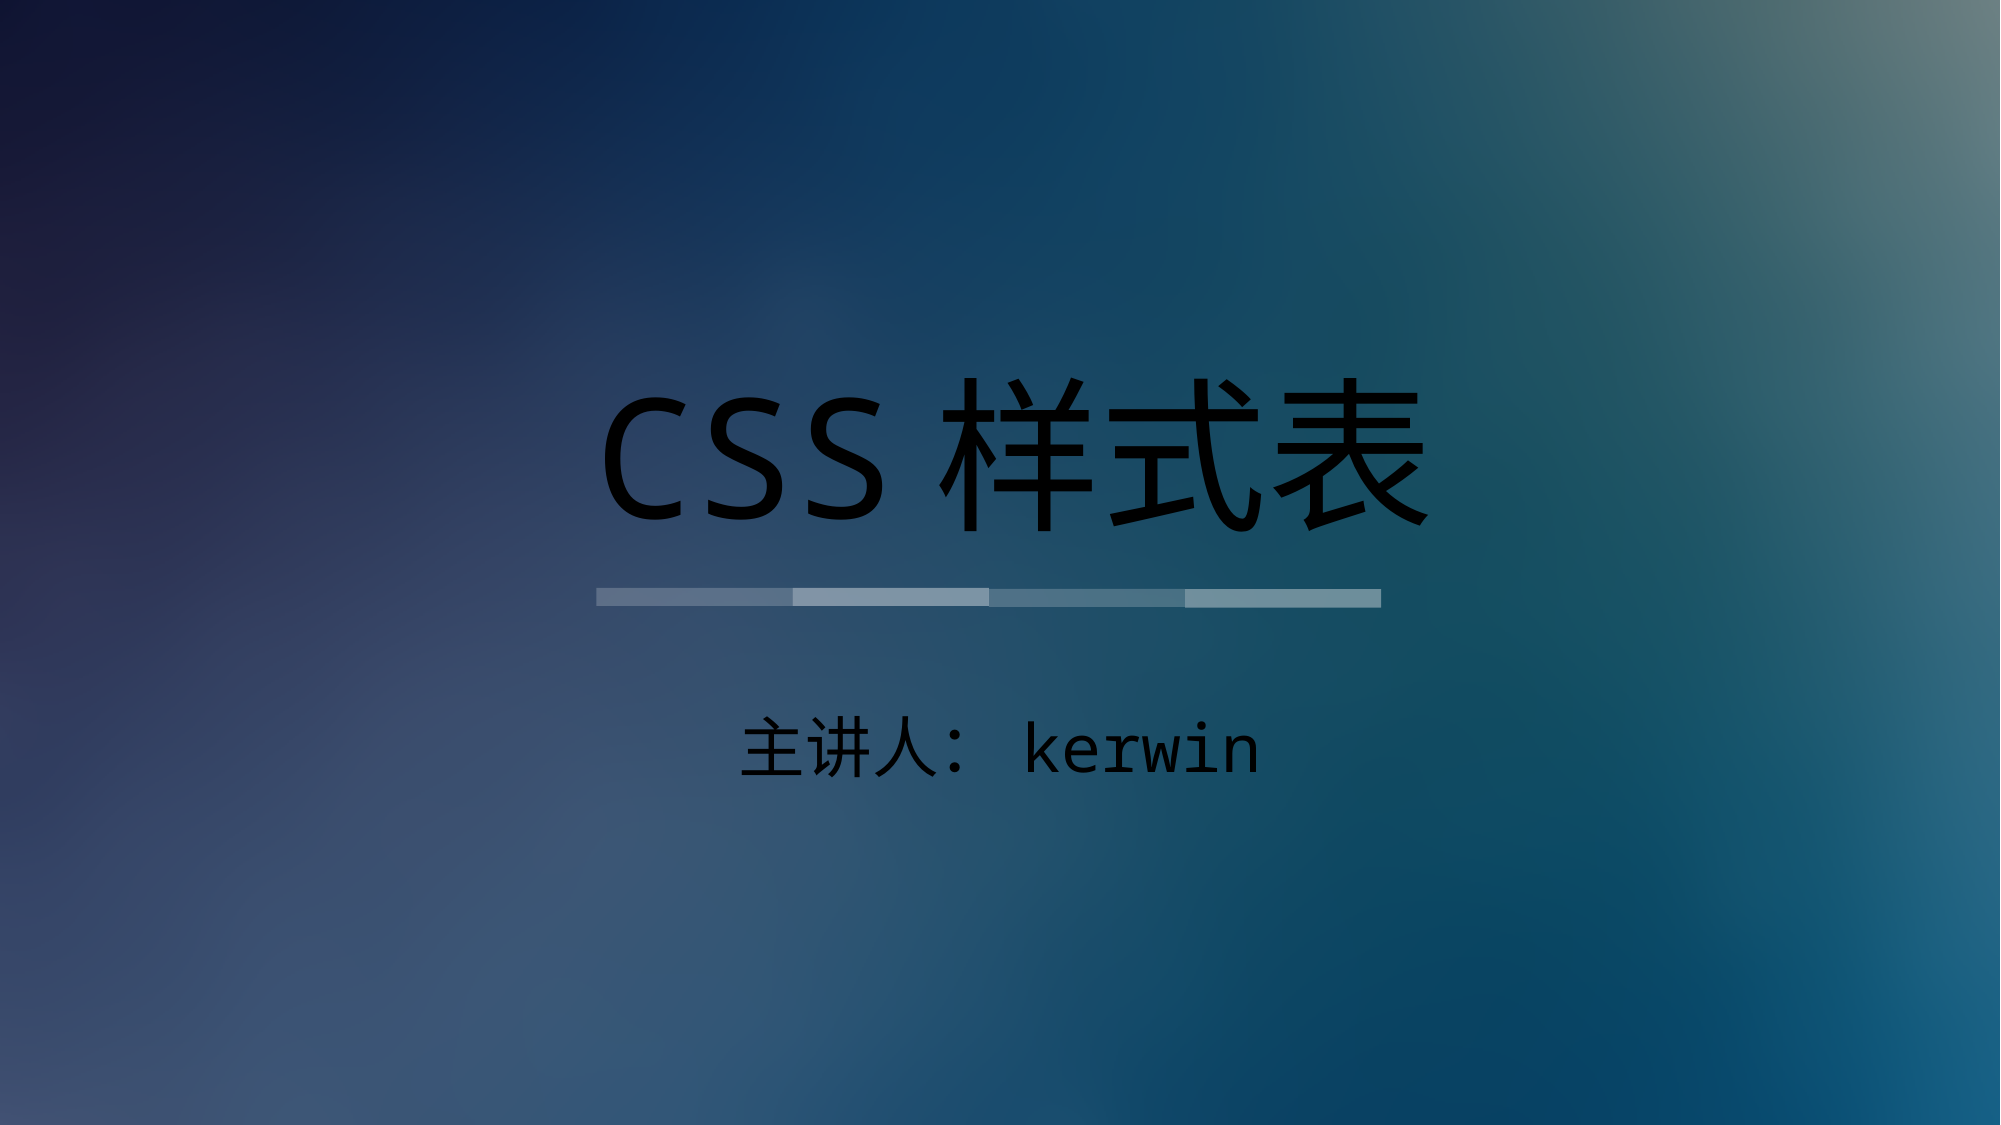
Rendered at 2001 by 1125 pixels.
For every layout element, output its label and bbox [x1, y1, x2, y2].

text_box [237, 344, 1791, 781]
picture [0, 0, 2000, 1125]
